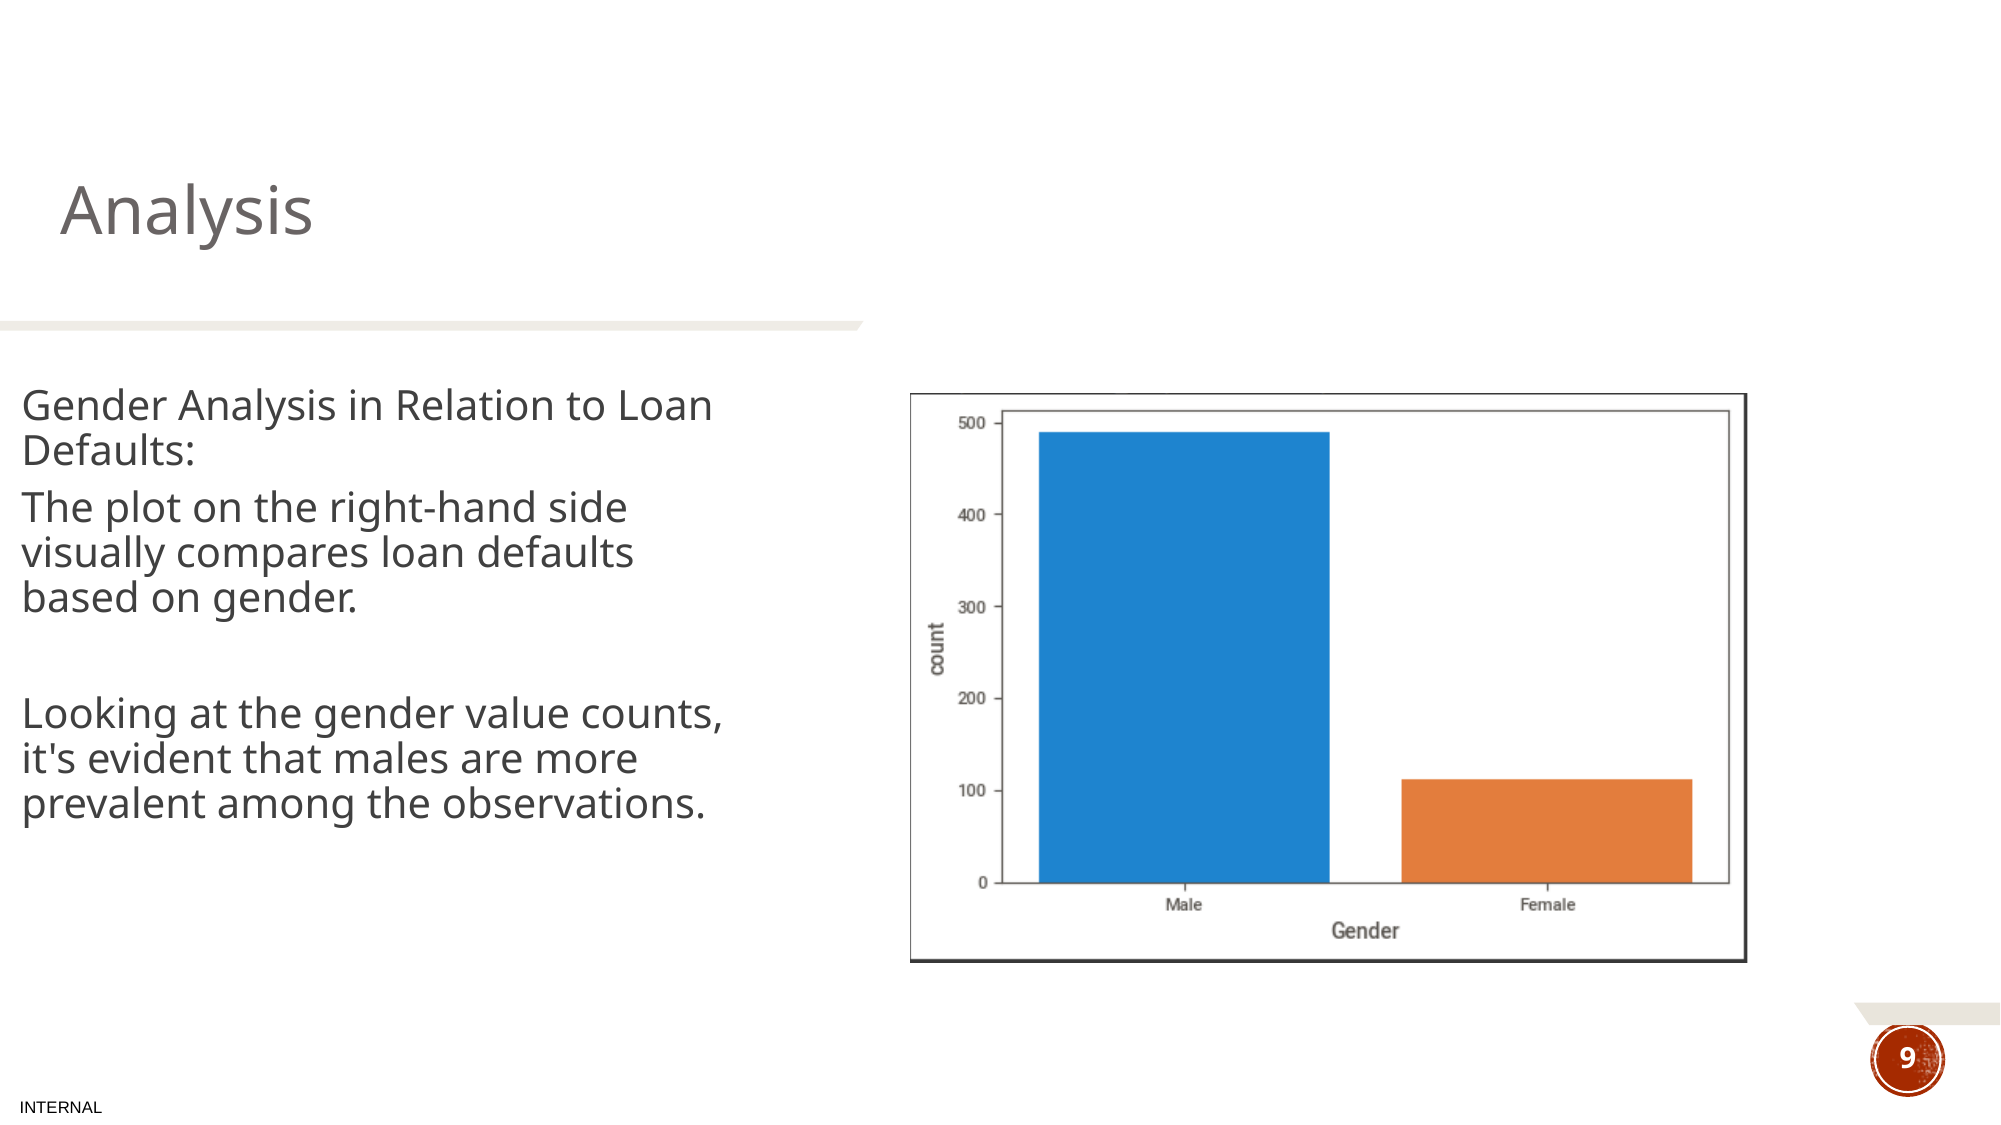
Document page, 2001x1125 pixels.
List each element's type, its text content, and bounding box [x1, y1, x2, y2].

list Analysis [45, 169, 772, 293]
picture [910, 393, 1748, 963]
slide_number 9 [1855, 1028, 1961, 1089]
title TEXT LAYOUT 1 [126, 169, 957, 298]
list Gender Analysis in Relation to Loan Defaults: The plot on the right-hand side visually compares loan defaults based on gender. Looking at the gender value counts, it's evident that males are more prevalent among the observations. [21, 377, 772, 933]
